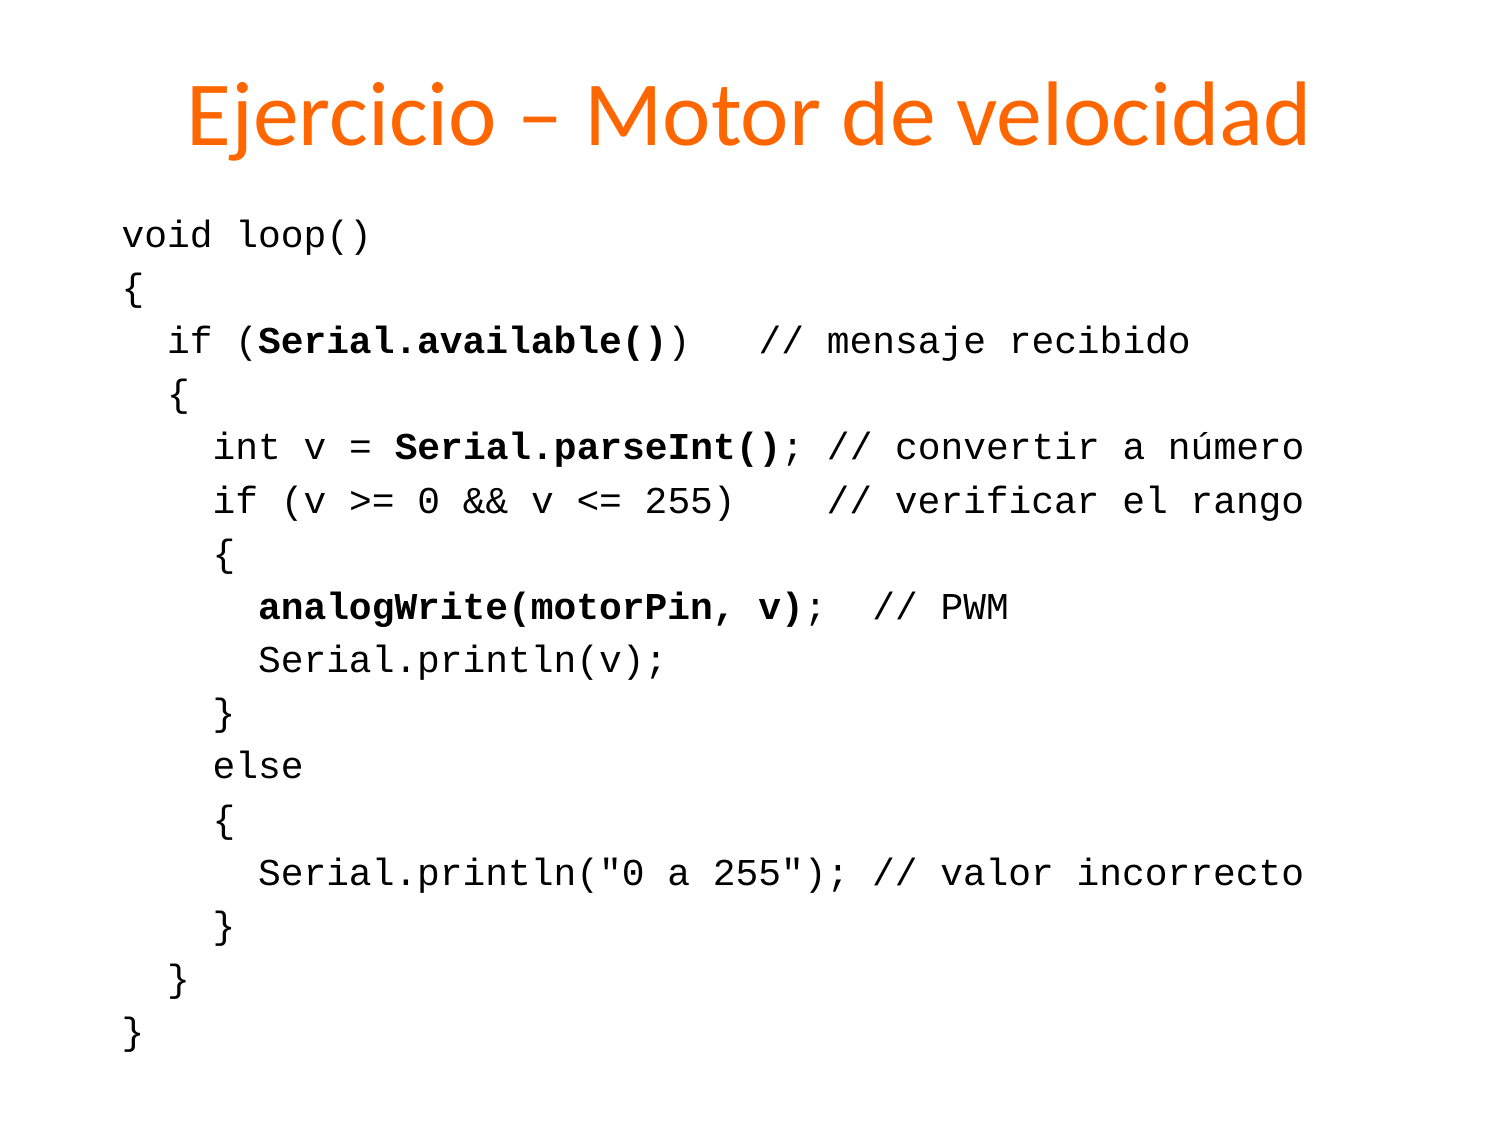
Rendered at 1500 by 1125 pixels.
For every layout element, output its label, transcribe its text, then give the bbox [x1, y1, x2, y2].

text_box void loop() { if (Serial.available()) // mensaje recibido { int v = Serial.parseInt(); // convertir a número if (v >= 0 && v <= 255) // verificar el rango { analogWrite(motorPin, v); // PWM Serial.println(v); } else { Serial.println("0 a 255"); // valor incorrecto } } } [106, 201, 1456, 1080]
title Ejercicio – Motor de velocidad [75, 45, 1425, 172]
